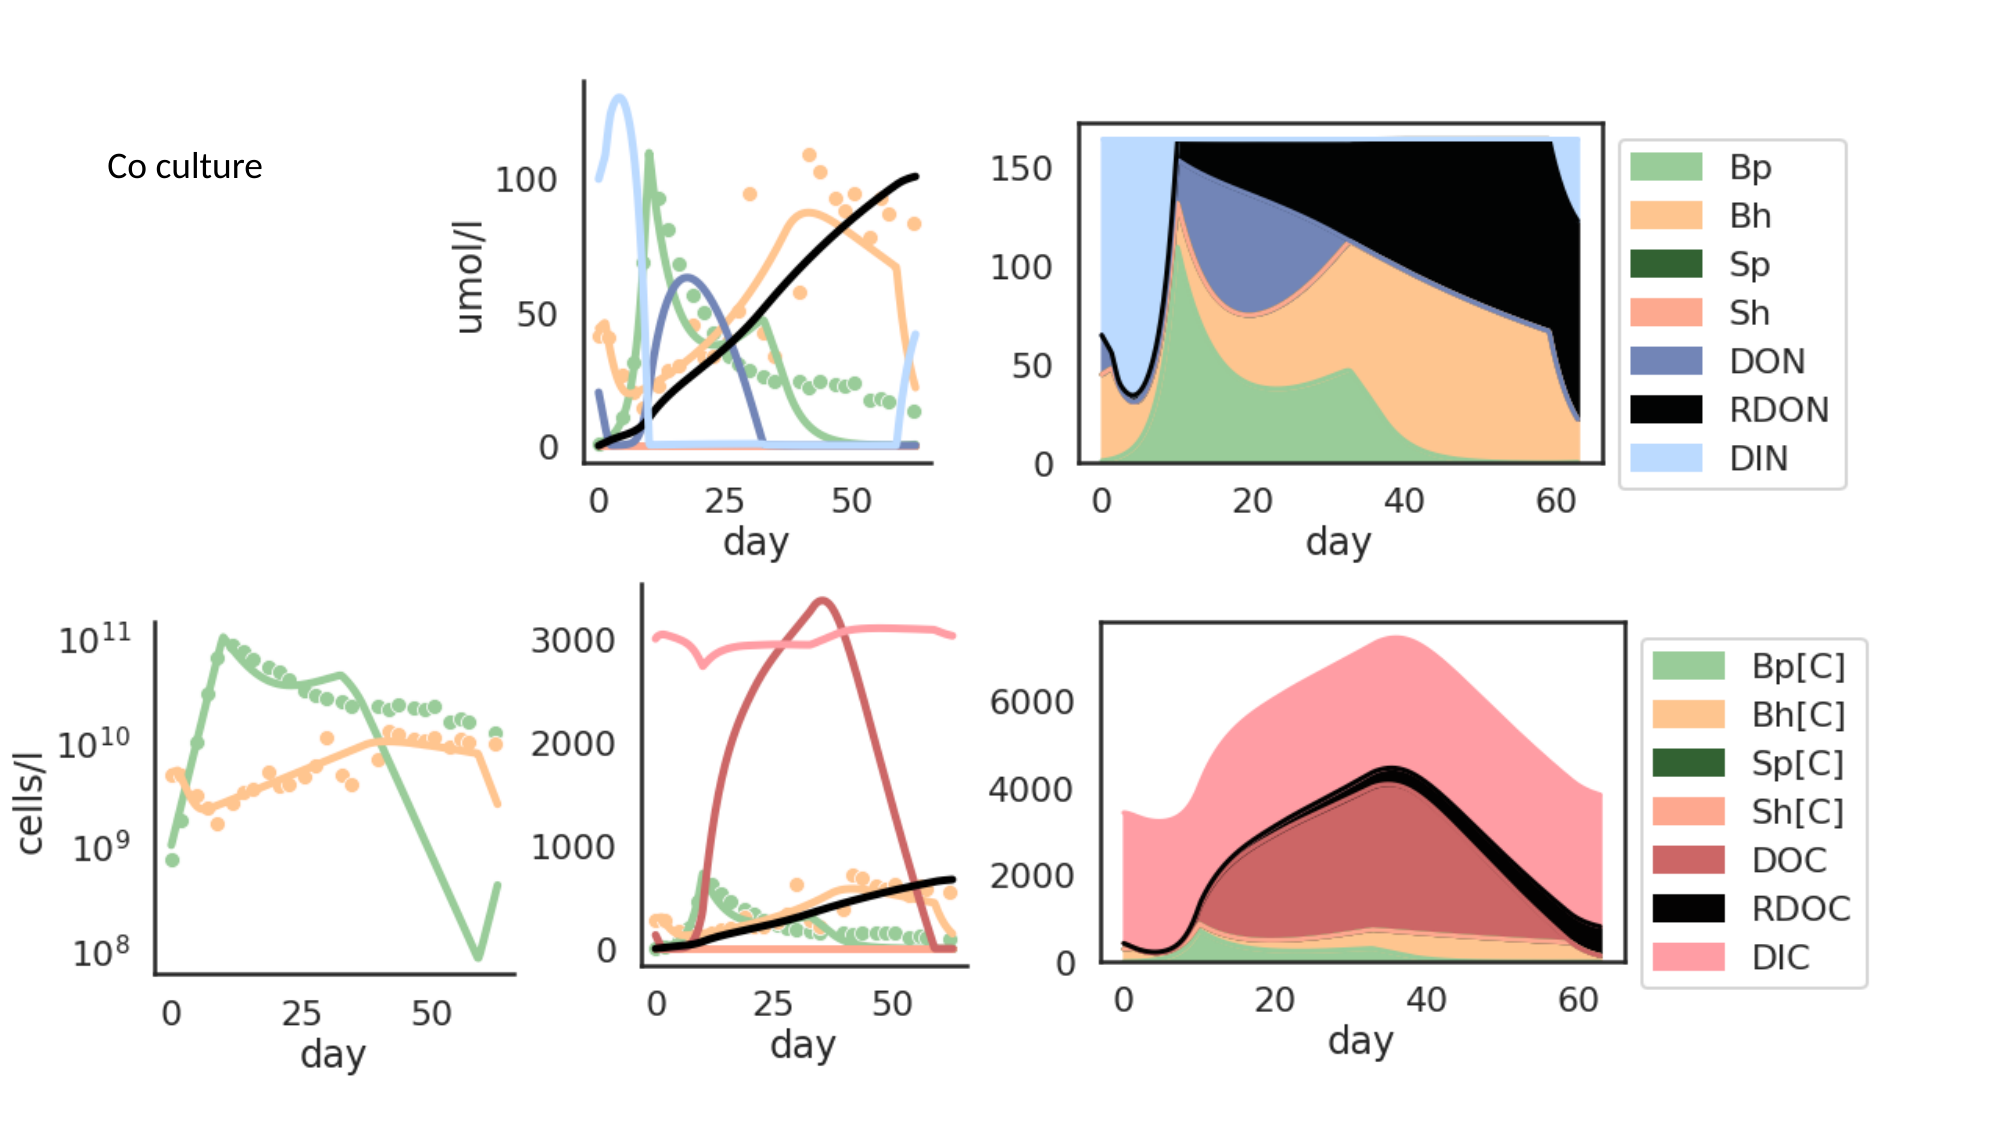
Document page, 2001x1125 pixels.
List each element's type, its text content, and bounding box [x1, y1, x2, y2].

text_box Co culture [92, 133, 279, 194]
picture [0, 70, 1877, 1085]
